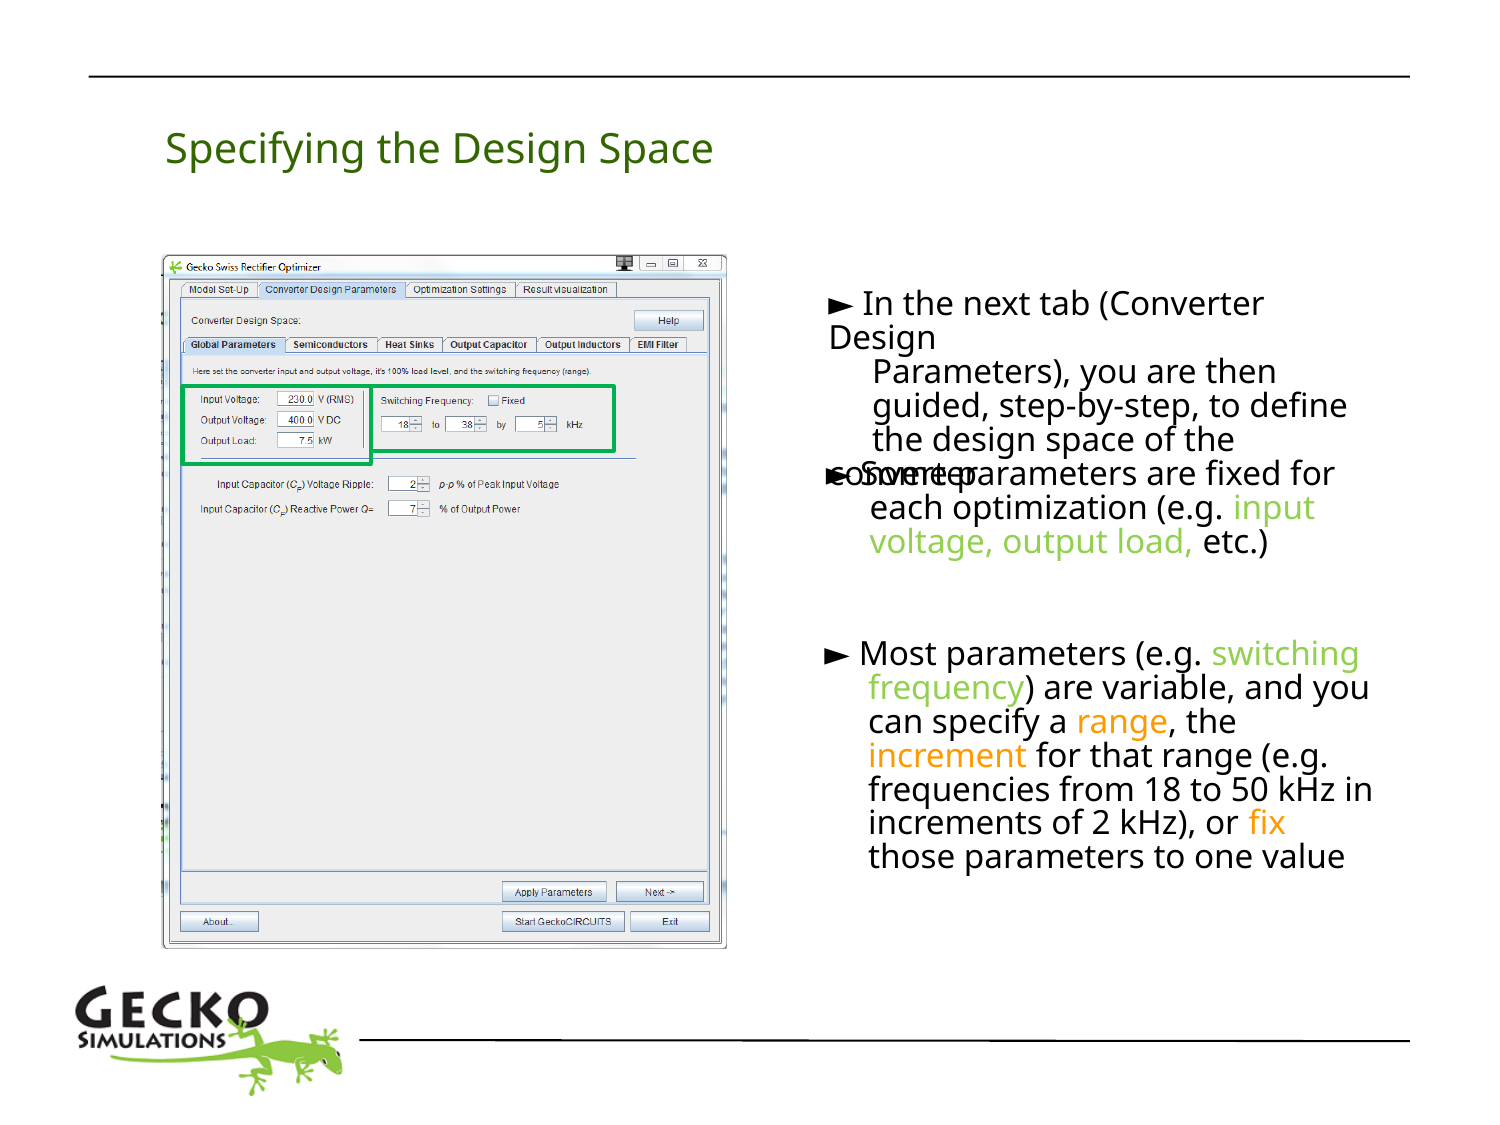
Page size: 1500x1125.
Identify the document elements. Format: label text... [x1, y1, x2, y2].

text_box Specifying the Design Space [150, 114, 1304, 180]
picture [71, 977, 351, 1104]
text_box ► Some parameters are fixed for each optimization (e.g. input voltage, output load, etc.) [811, 450, 1500, 568]
text_box ► Most parameters (e.g. switching frequency) are variable, and you can specify a range, the increment for that range (e.g. frequencies from 18 to 50 kHz in increments of 2 kHz), or fix those parameters to one value [809, 591, 1500, 883]
text_box ► In the next tab (Converter Design Parameters), you are then guided, step-by-step, to define the design space of the converter [813, 281, 1386, 450]
picture [160, 254, 727, 949]
